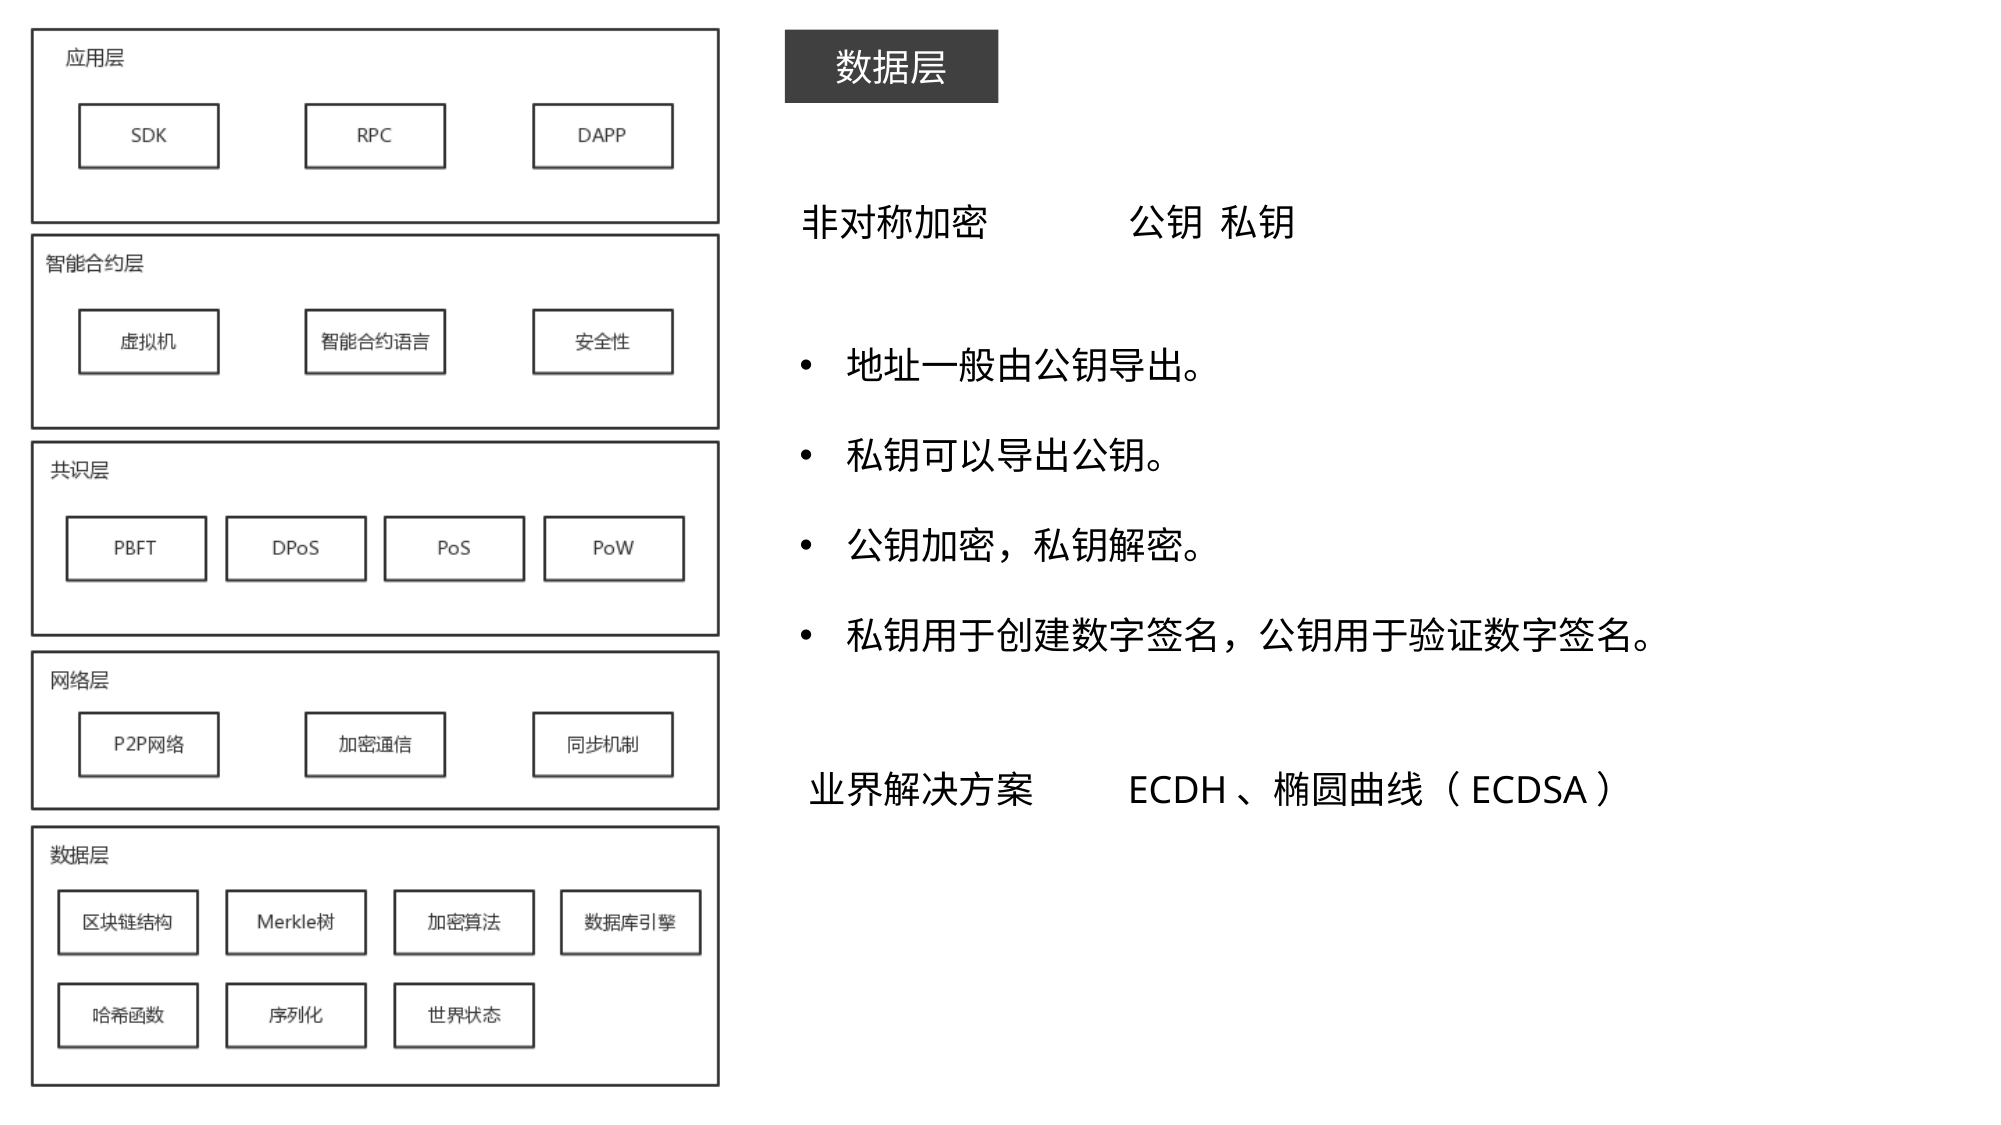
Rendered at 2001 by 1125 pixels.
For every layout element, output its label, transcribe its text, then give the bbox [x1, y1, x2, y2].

text_box 业界解决方案 ECDH、椭圆曲线（ECDSA） [794, 758, 1826, 819]
text_box 非对称加密 [787, 191, 1020, 251]
picture [0, 0, 763, 1125]
text_box 数据层 [784, 29, 999, 104]
text_box 公钥 私钥 [1113, 191, 1347, 251]
text_box 地址一般由公钥导出。 私钥可以导出公钥。 公钥加密，私钥解密。 私钥用于创建数字签名，公钥用于验证数字签名。 [784, 289, 1771, 665]
